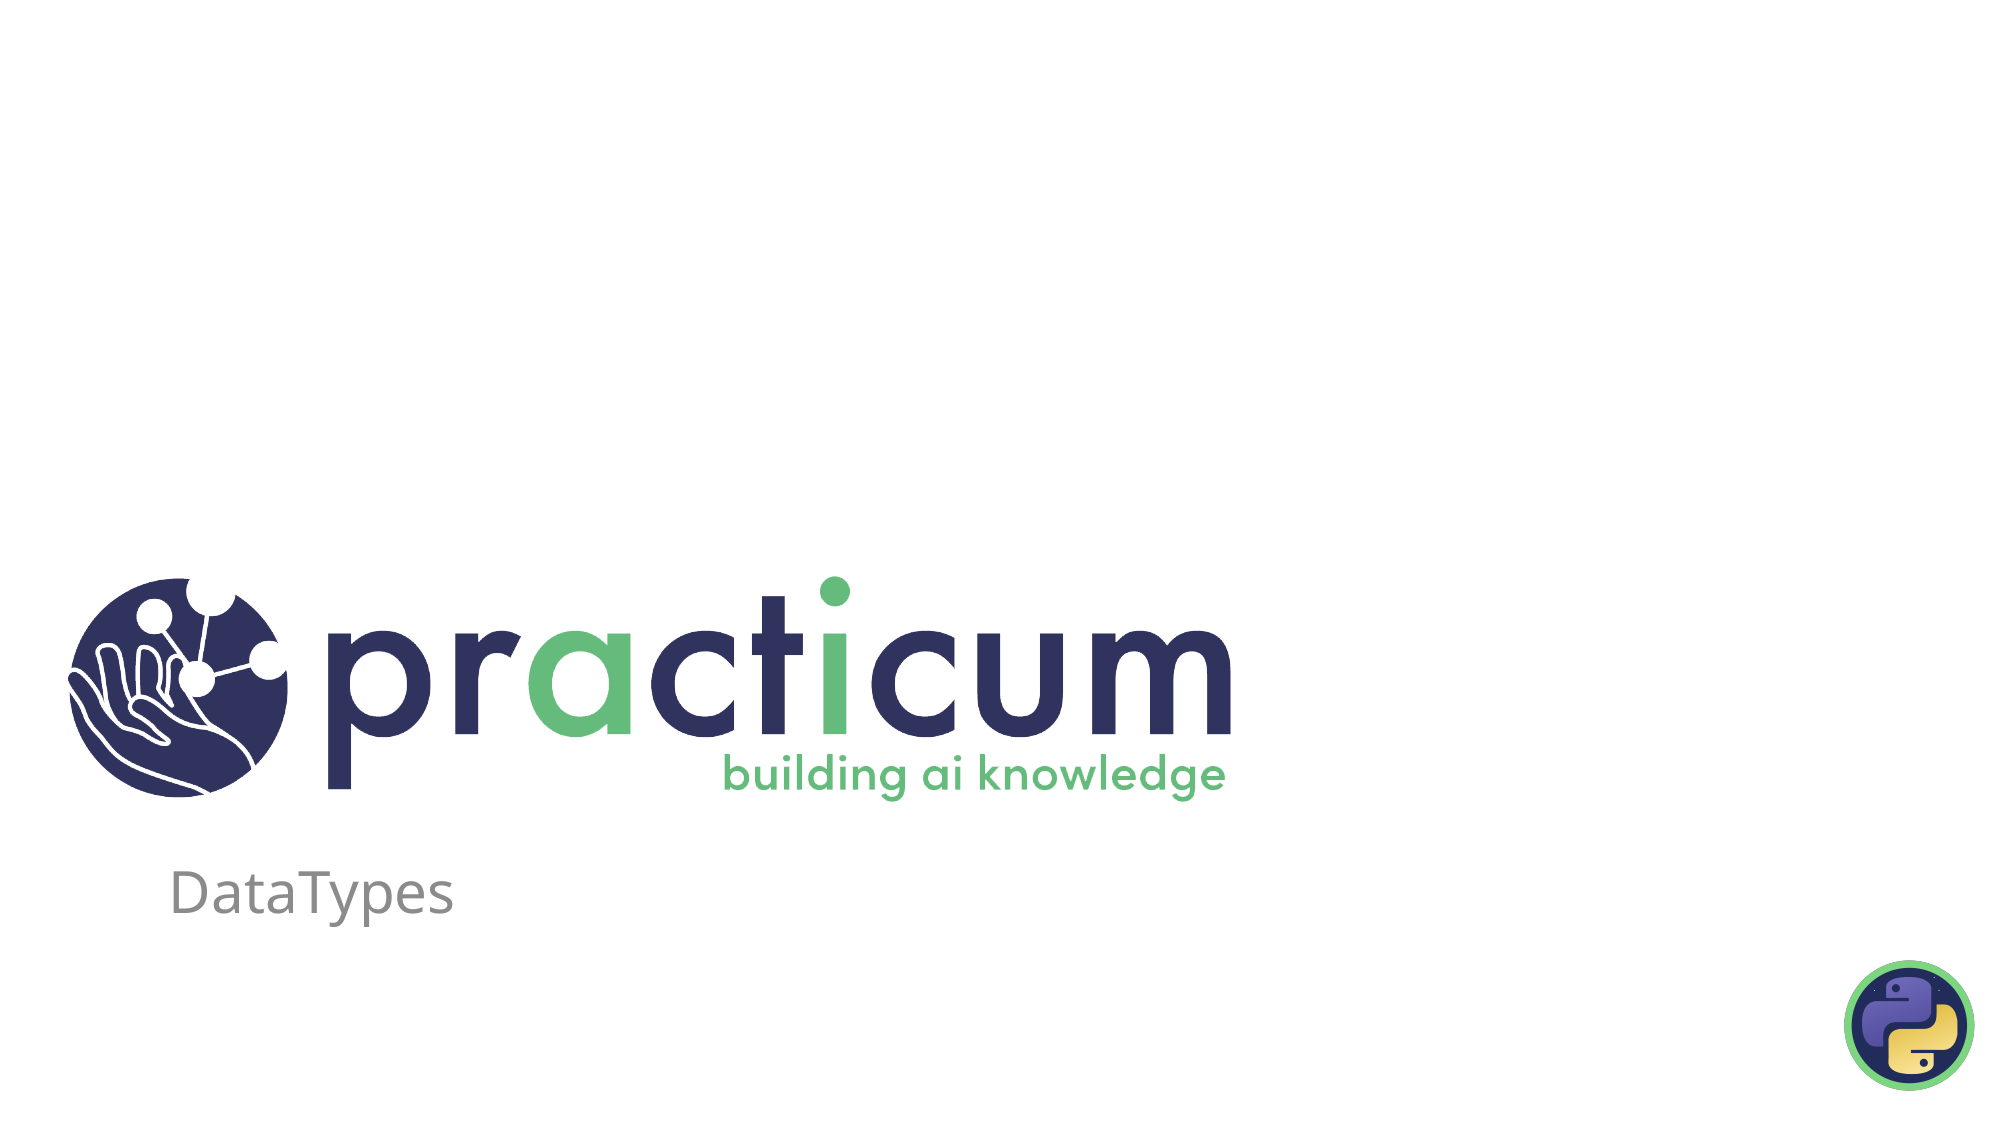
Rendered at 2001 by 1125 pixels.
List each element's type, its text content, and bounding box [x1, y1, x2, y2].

picture [1837, 954, 1980, 1097]
picture [24, 518, 1300, 865]
list DataTypes [153, 855, 1879, 966]
